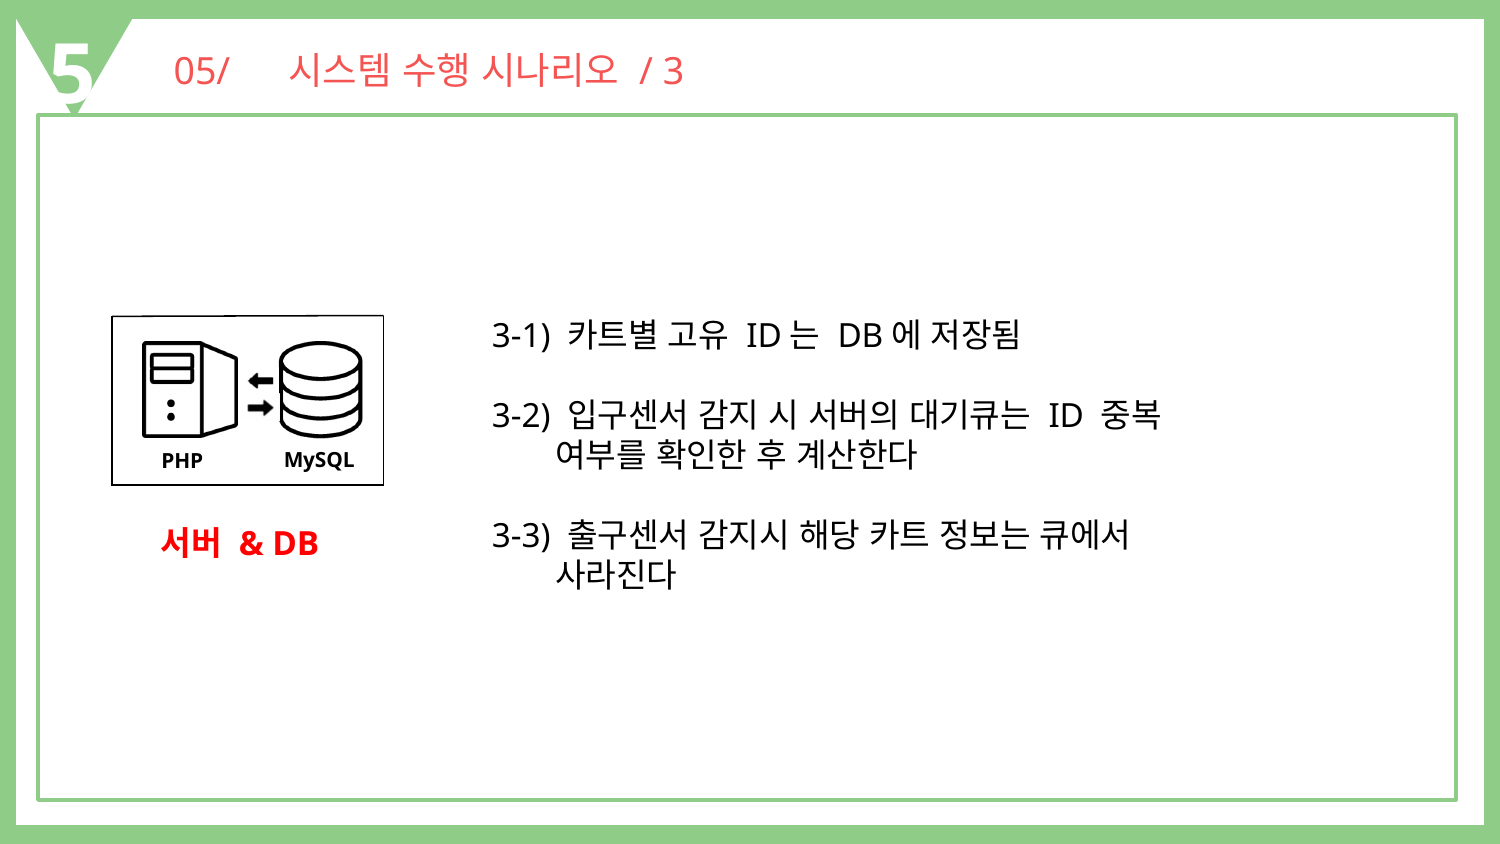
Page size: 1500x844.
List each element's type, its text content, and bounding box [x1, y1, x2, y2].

text_box 서버 & DB [145, 515, 335, 570]
text_box 3-1) 카트별 고유 ID는 DB에 저장됨 3-2) 입구센서 감지 시 서버의 대기큐는 ID 중복 여부를 확인한 후 계산한다 3-3) 출구센서 감지시 해당 카트 정보는 큐에서 사라진다 [477, 307, 1187, 602]
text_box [111, 315, 384, 486]
text_box 05/ 시스템 수행 시나리오 / 3 [158, 40, 700, 100]
text_box 5 [34, 12, 111, 128]
